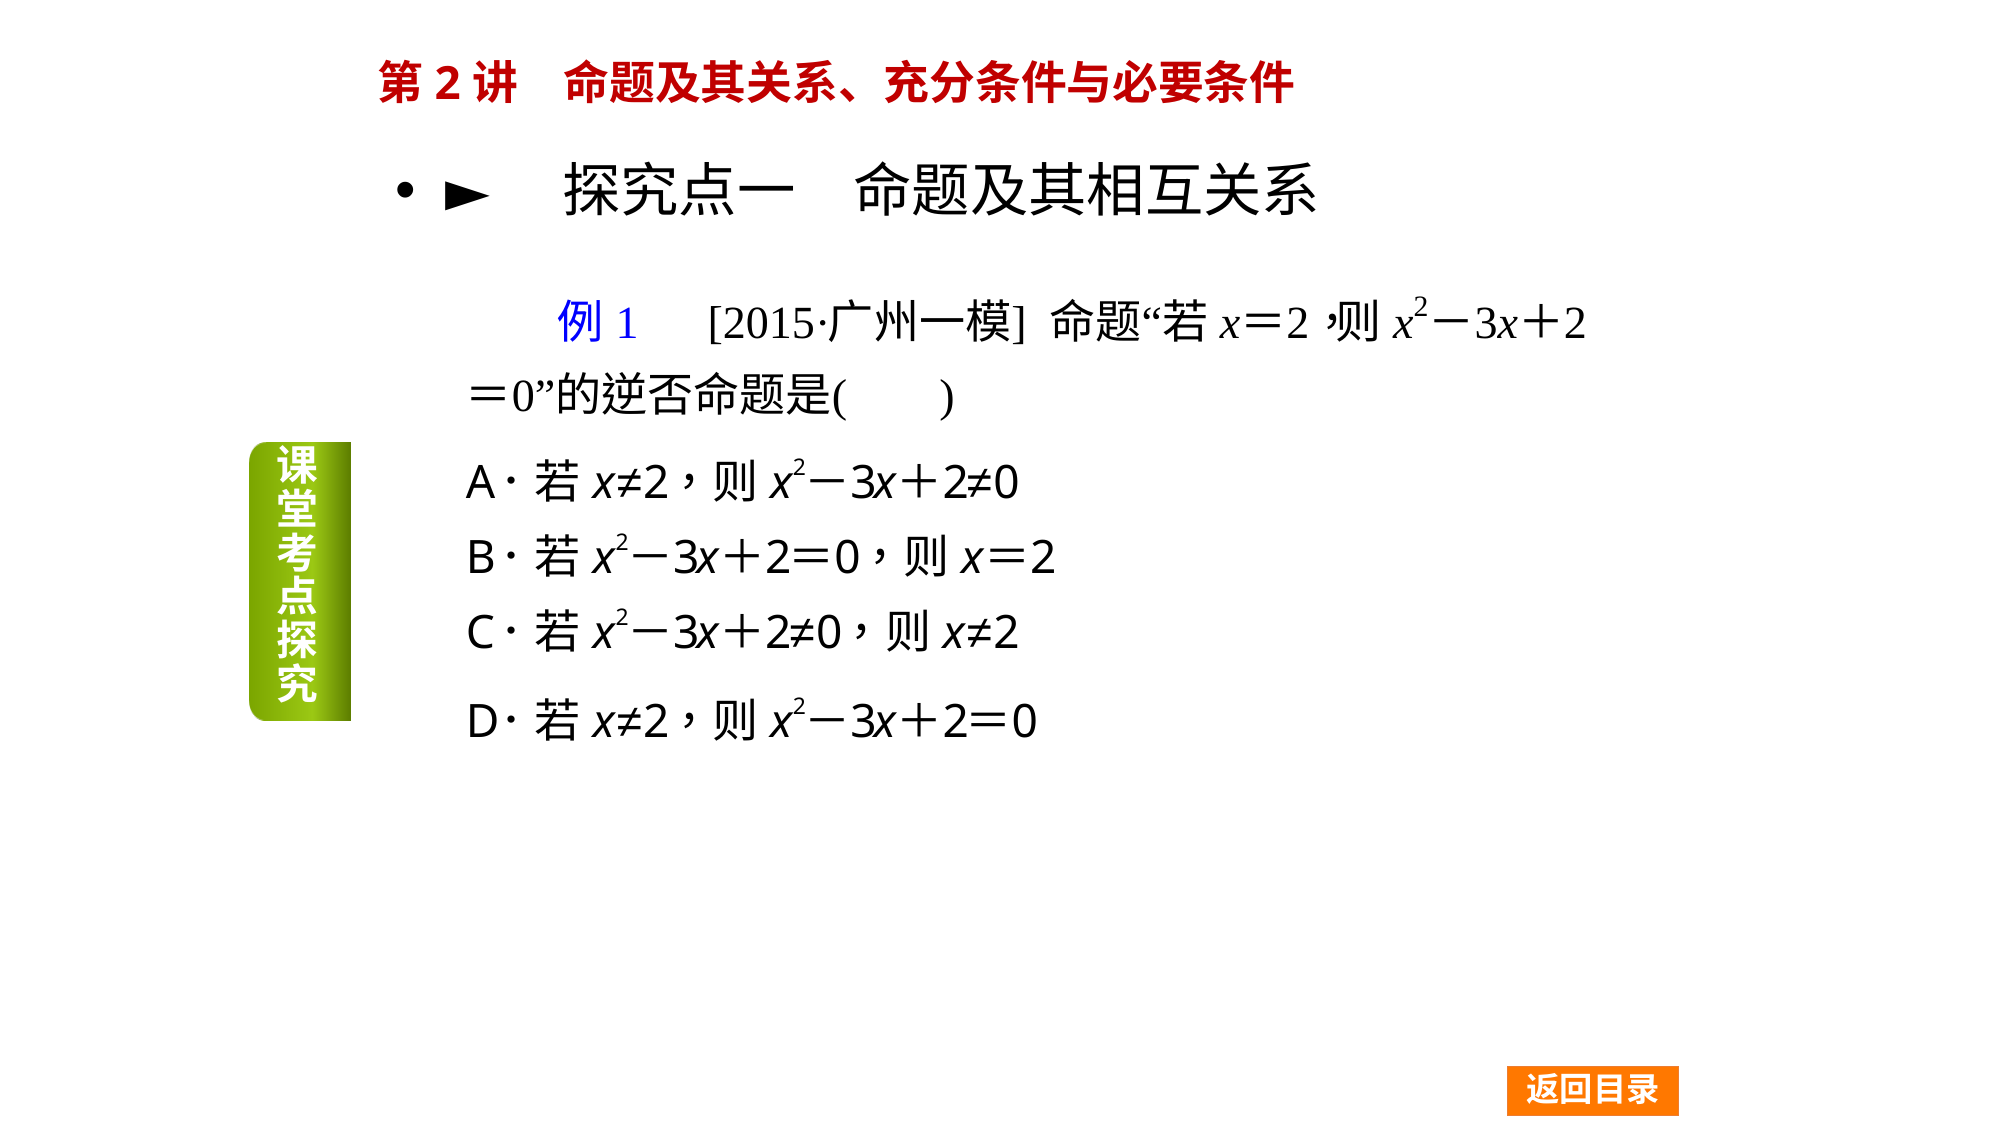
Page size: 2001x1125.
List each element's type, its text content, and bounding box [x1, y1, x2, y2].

text_box 返回目录 [1507, 1066, 1679, 1116]
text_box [249, 437, 351, 722]
text_box 第2讲 命题及其关系、充分条件与必要条件 [362, 42, 1461, 121]
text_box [465, 291, 1586, 1041]
list ► 探究点一 命题及其相互关系 [379, 153, 1680, 1040]
